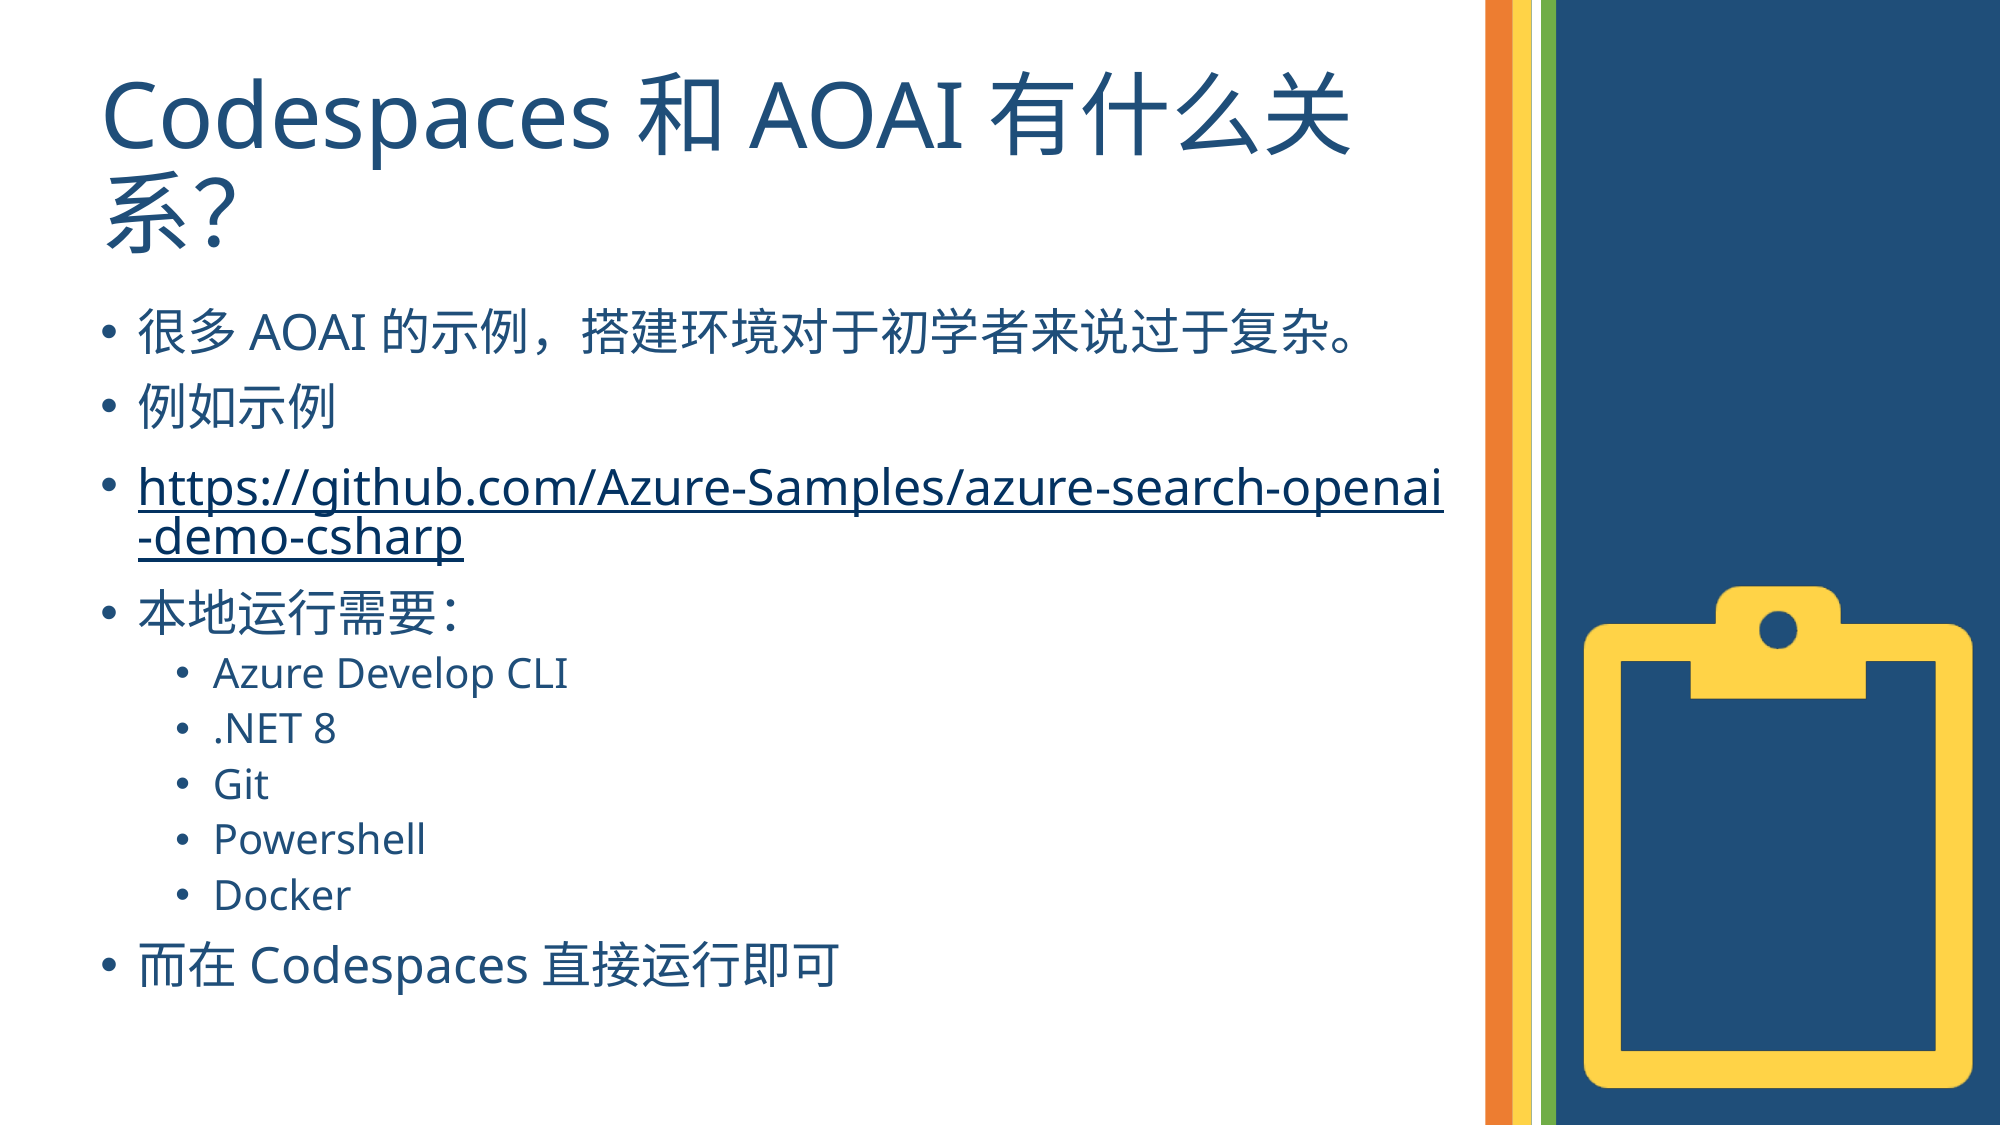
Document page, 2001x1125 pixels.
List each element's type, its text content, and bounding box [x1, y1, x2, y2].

list 很多AOAI的示例，搭建环境对于初学者来说过于复杂。 例如示例 https://github.com/Azure-Samples/azure-search-openai-demo-csharp 本地运行需要： Azure Develop CLI .NET 8 Git Powershell Docker 而在Codespaces直接运行即可 [85, 299, 1460, 1014]
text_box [1477, 0, 2000, 1125]
title Codespaces和AOAI有什么关系？ [85, 59, 1460, 278]
